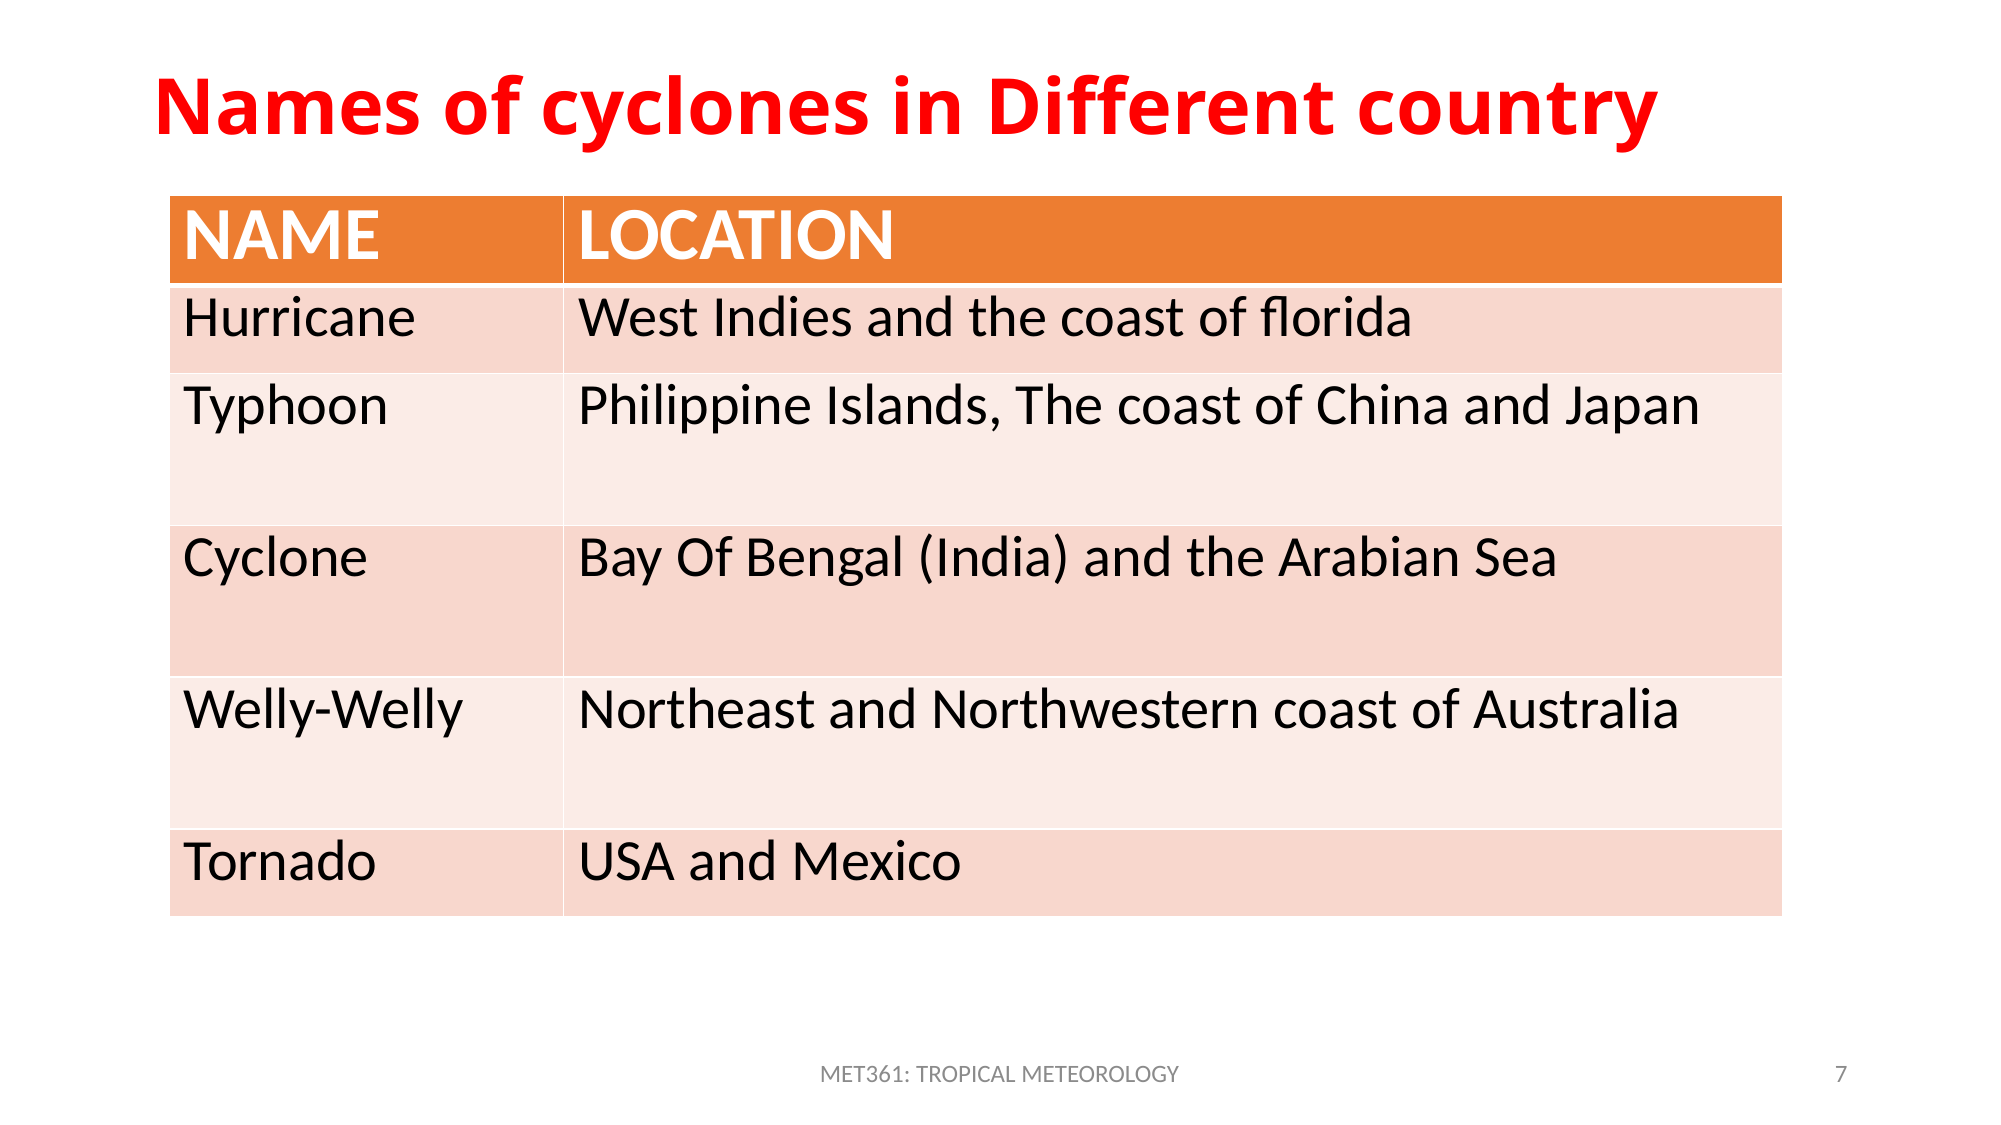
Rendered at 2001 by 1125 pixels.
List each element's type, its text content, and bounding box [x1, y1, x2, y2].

table_cell Tornado [170, 830, 563, 916]
table_cell Typhoon [170, 374, 563, 525]
footer MET361: TROPICAL METEOROLOGY [662, 1042, 1338, 1103]
table_cell Northeast and Northwestern coast of Australia [564, 678, 1782, 828]
table_cell Hurricane [170, 288, 563, 373]
table_cell Cyclone [170, 526, 563, 676]
table_cell USA and Mexico [564, 830, 1782, 916]
table_cell West Indies and the coast of florida [564, 288, 1782, 373]
table_cell Welly-Welly [170, 678, 563, 828]
slide_number 7 [1412, 1042, 1863, 1103]
title Names of cyclones in Different country [137, 59, 1863, 159]
table_cell Philippine Islands, The coast of China and Japan [564, 374, 1782, 525]
table_header NAME [170, 196, 563, 283]
table_header LOCATION [564, 196, 1782, 283]
table_cell Bay Of Bengal (India) and the Arabian Sea [564, 526, 1782, 676]
